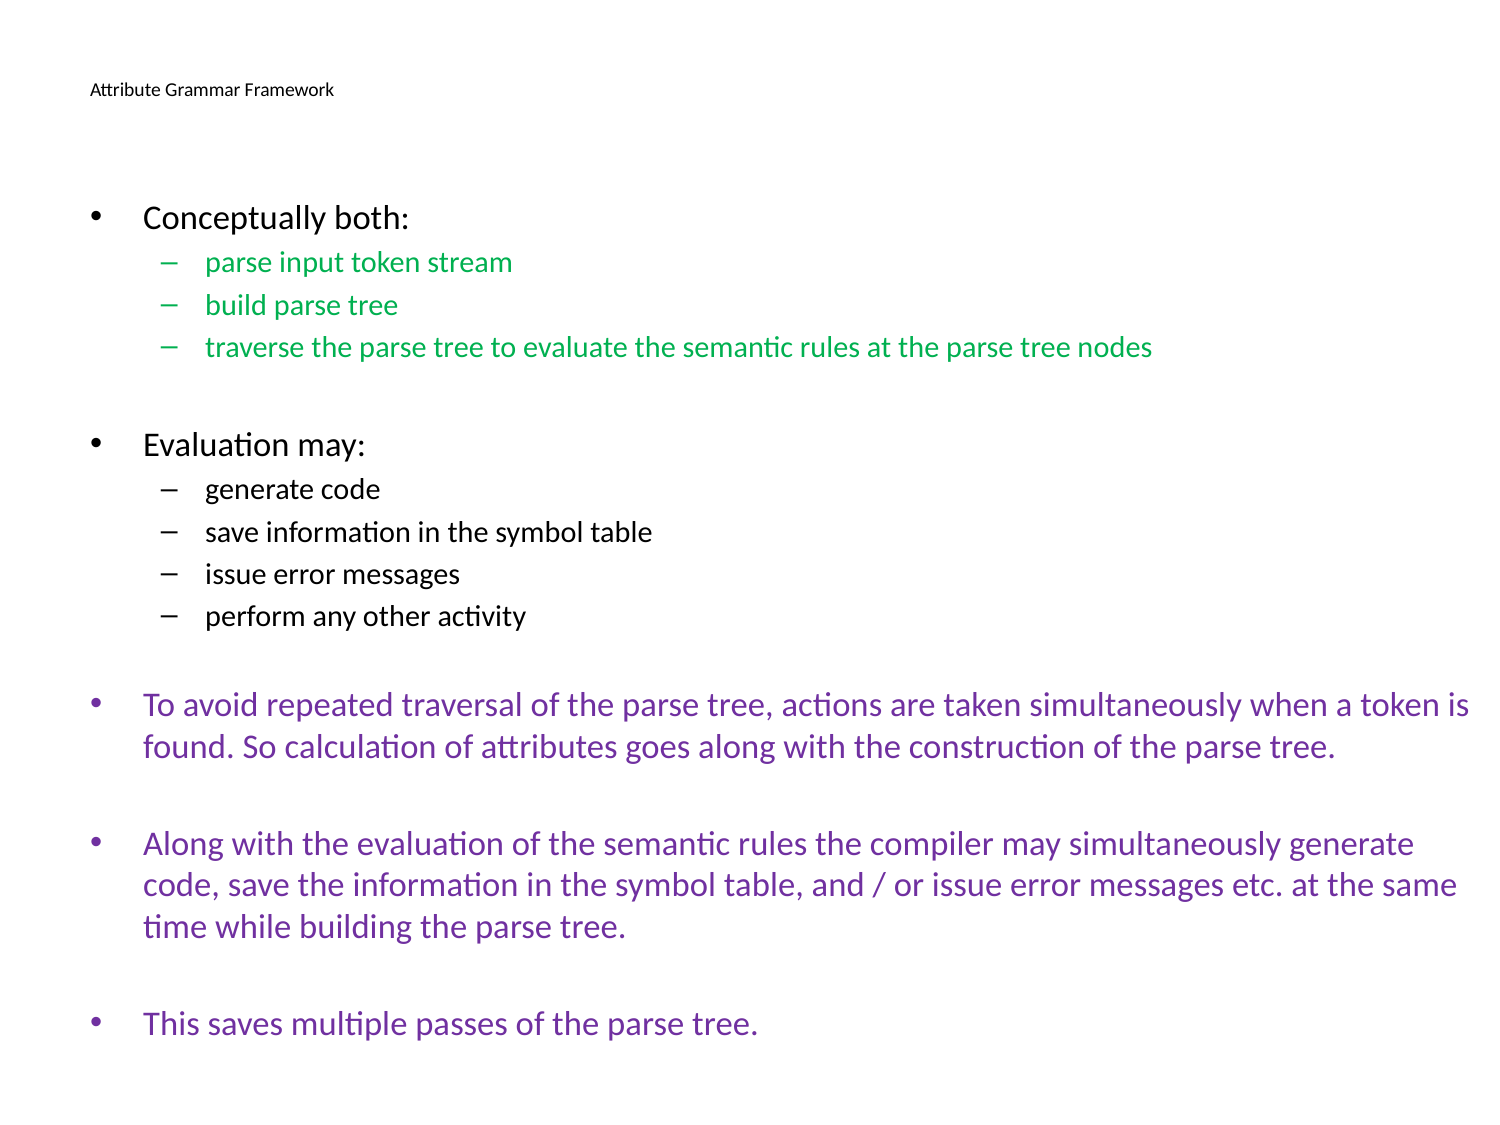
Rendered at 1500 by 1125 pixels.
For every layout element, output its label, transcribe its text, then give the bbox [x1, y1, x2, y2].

list Conceptually both: parse input token stream build parse tree traverse the parse tree to evaluate the semantic rules at the parse tree nodes Evaluation may: generate code save information in the symbol table issue error messages perform any other activity To avoid repeated traversal of the parse tree, actions are taken simultaneously when a token is found. So calculation of attributes goes along with the construction of the parse tree. Along with the evaluation of the semantic rules the compiler may simultaneously generate code, save the information in the symbol table, and / or issue error messages etc. at the same time while building the parse tree. This saves multiple passes of the parse tree. [75, 187, 1500, 1055]
title Attribute Grammar Framework [75, 45, 1425, 138]
